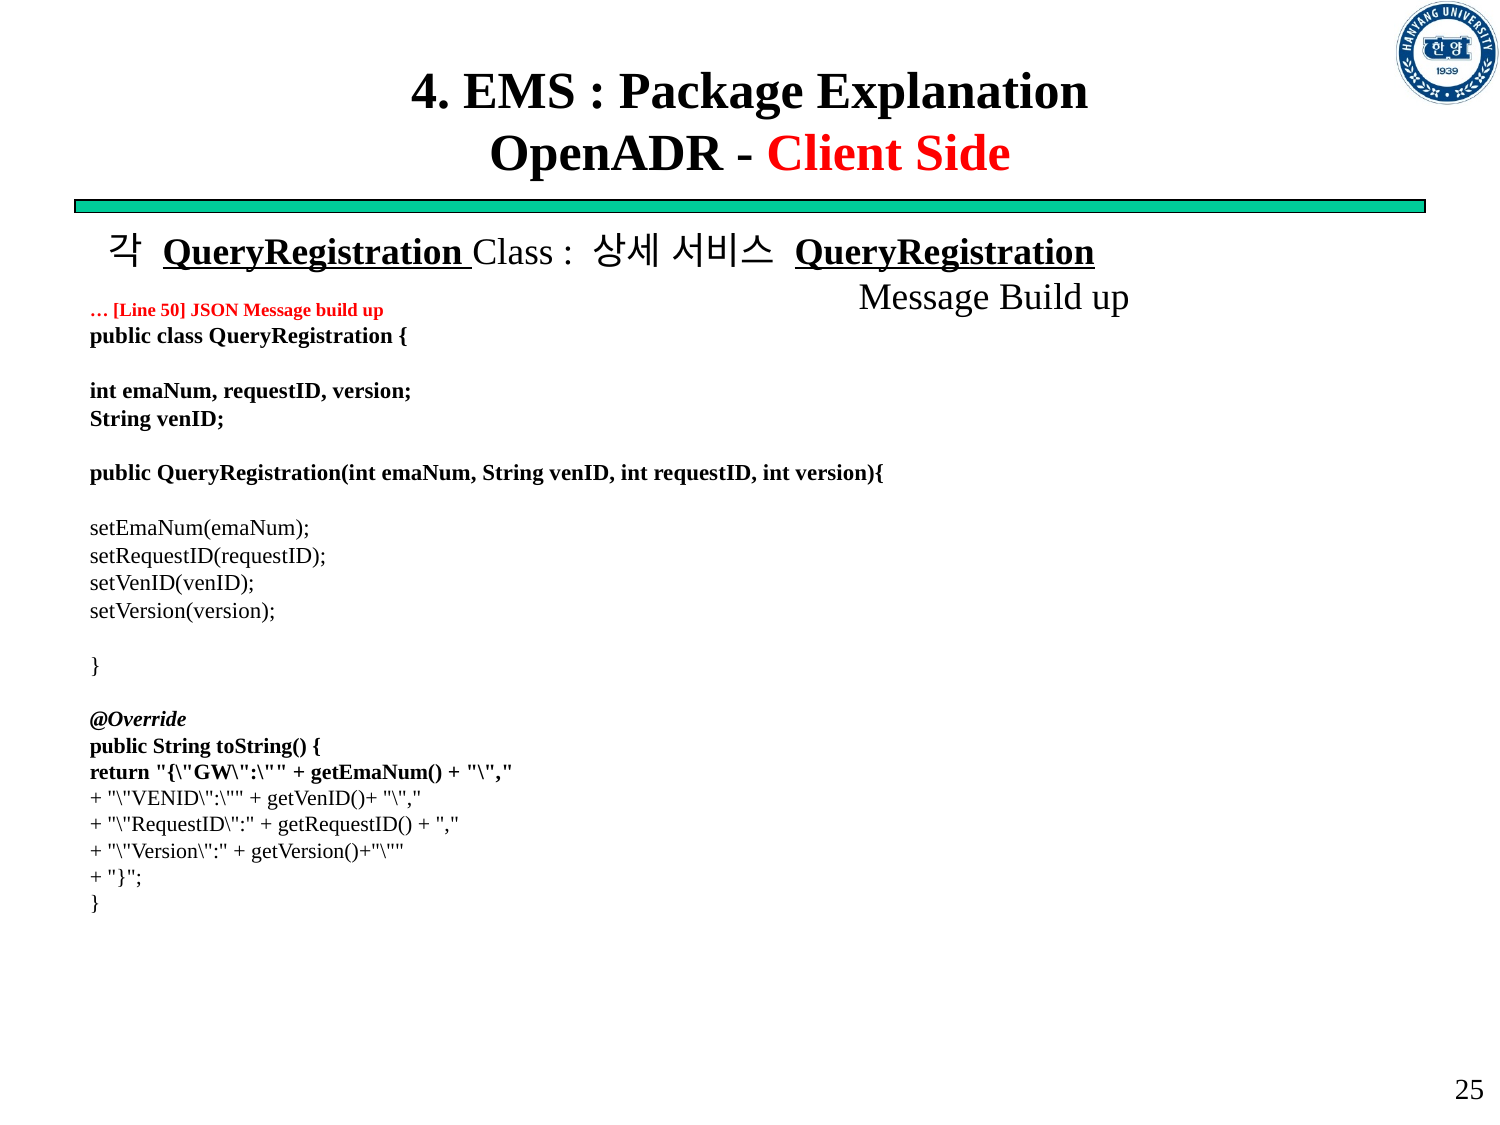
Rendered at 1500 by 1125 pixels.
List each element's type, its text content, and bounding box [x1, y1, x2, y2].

title 4. EMS : Package Explanation OpenADR - Client Side [75, 50, 1425, 188]
slide_number 25 [1186, 1062, 1500, 1125]
text_box 각 QueryRegistration Class : 상세 서비스 QueryRegistration Message Build up [93, 219, 1145, 290]
picture [1394, 0, 1500, 106]
text_box … [Line 50] JSON Message build up public class QueryRegistration { int emaNum, requestID, version; String venID; public QueryRegistration(int emaNum, String venID, int requestID, int version){ setEmaNum(emaNum); setRequestID(requestID); setVenID(venID); setVersion(version); } @Override public String toString() { return "{\"GW\":\"" + getEmaNum() + "\"," + "\"VENID\":\"" + getVenID()+ "\"," + "\"RequestID\":" + getRequestID() + "," + "\"Version\":" + getVersion()+"\"" + "}"; } [74, 290, 1425, 923]
